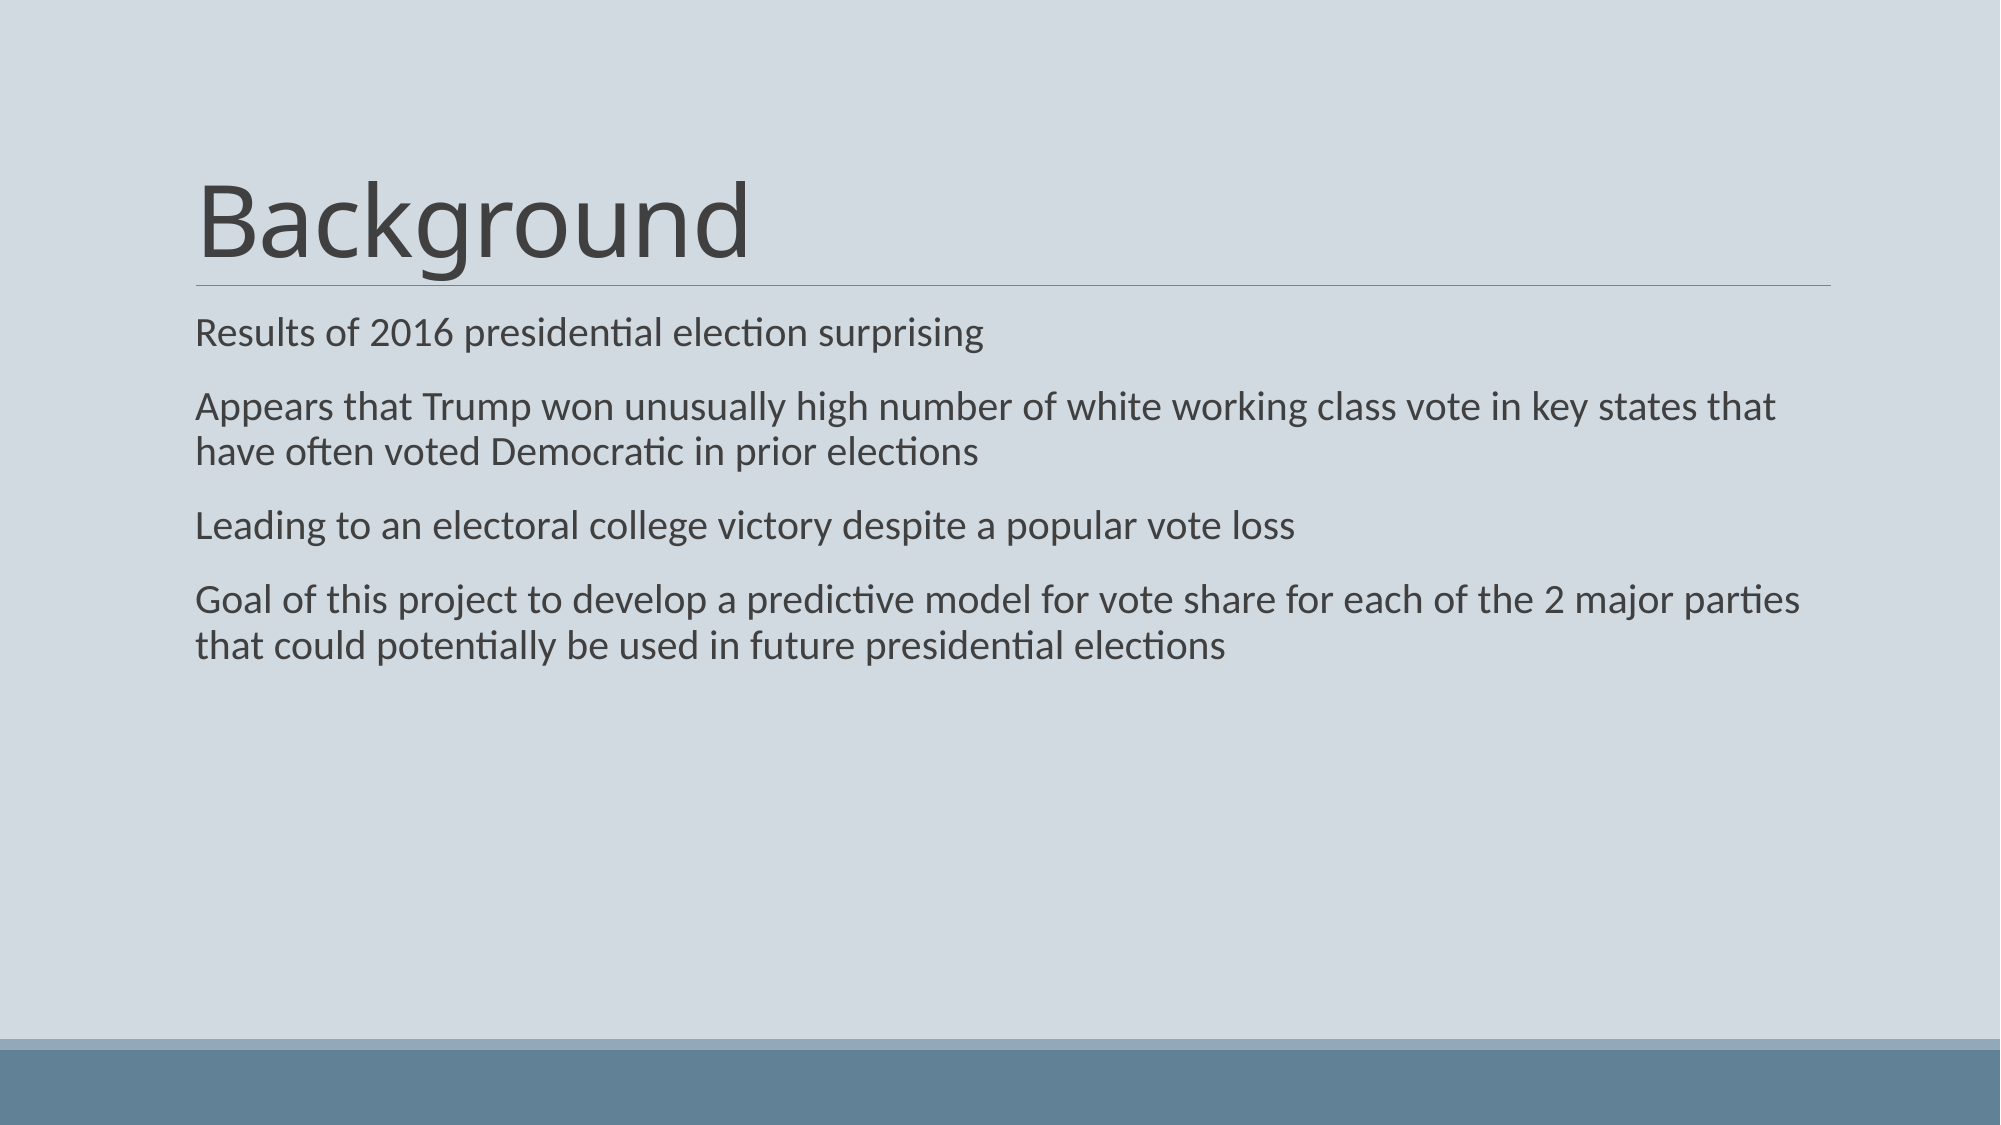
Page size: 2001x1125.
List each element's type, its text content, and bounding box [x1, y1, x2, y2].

list Results of 2016 presidential election surprising Appears that Trump won unusually high number of white working class vote in key states that have often voted Democratic in prior elections Leading to an electoral college victory despite a popular vote loss Goal of this project to develop a predictive model for vote share for each of the 2 major parties that could potentially be used in future presidential elections [180, 302, 1830, 963]
title Background [180, 47, 1830, 285]
